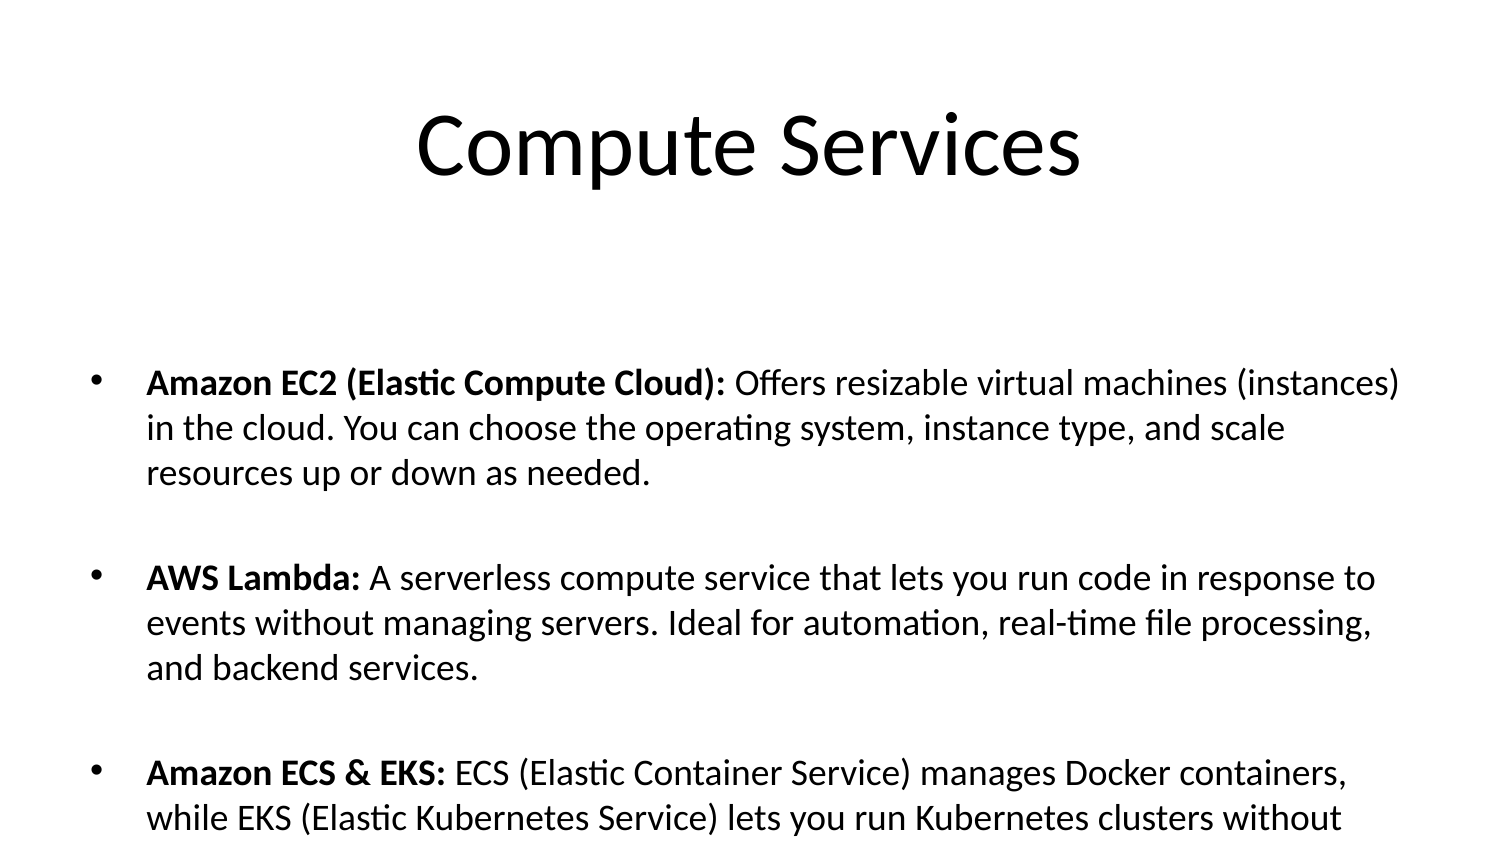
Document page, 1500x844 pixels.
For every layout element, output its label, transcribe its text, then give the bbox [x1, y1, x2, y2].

list Amazon EC2 (Elastic Compute Cloud): Offers resizable virtual machines (instances) in the cloud. You can choose the operating system, instance type, and scale resources up or down as needed. AWS Lambda: A serverless compute service that lets you run code in response to events without managing servers. Ideal for automation, real-time file processing, and backend services. Amazon ECS & EKS: ECS (Elastic Container Service) manages Docker containers, while EKS (Elastic Kubernetes Service) lets you run Kubernetes clusters without needing to install, operate, or maintain the Kubernetes control plane. AWS Elastic Beanstalk: A platform-as-a-service (PaaS) that automatically handles deployment, load balancing, scaling, and monitoring of web applications written in languages like Java, .NET, PHP, Node.js, Python, and more. [75, 262, 1425, 844]
title Compute Services [75, 45, 1425, 233]
